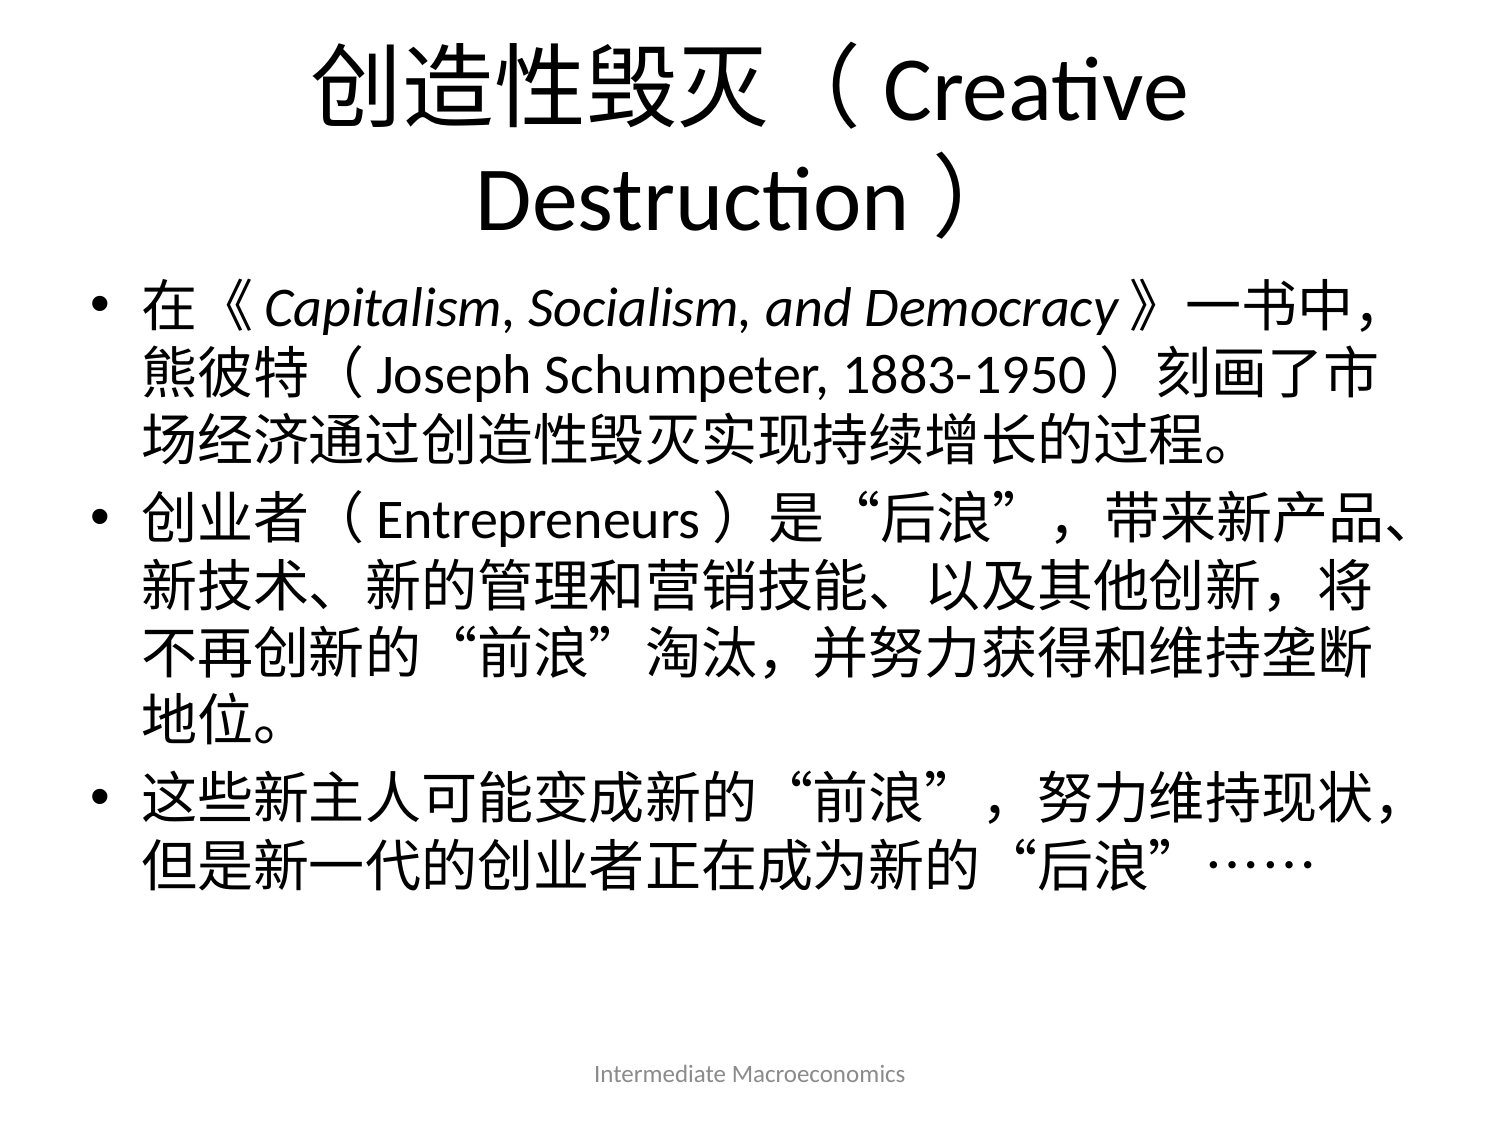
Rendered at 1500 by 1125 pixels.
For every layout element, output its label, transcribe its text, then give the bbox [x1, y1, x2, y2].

title 创造性毁灭（Creative Destruction） [75, 45, 1425, 233]
footer Intermediate Macroeconomics [512, 1042, 988, 1103]
list 在《Capitalism, Socialism, and Democracy》一书中，熊彼特（Joseph Schumpeter, 1883-1950）刻画了市场经济通过创造性毁灭实现持续增长的过程。 创业者（Entrepreneurs）是“后浪”，带来新产品、新技术、新的管理和营销技能、以及其他创新，将不再创新的“前浪”淘汰，并努力获得和维持垄断地位。 这些新主人可能变成新的“前浪”，努力维持现状，但是新一代的创业者正在成为新的“后浪”…… [75, 262, 1425, 1005]
